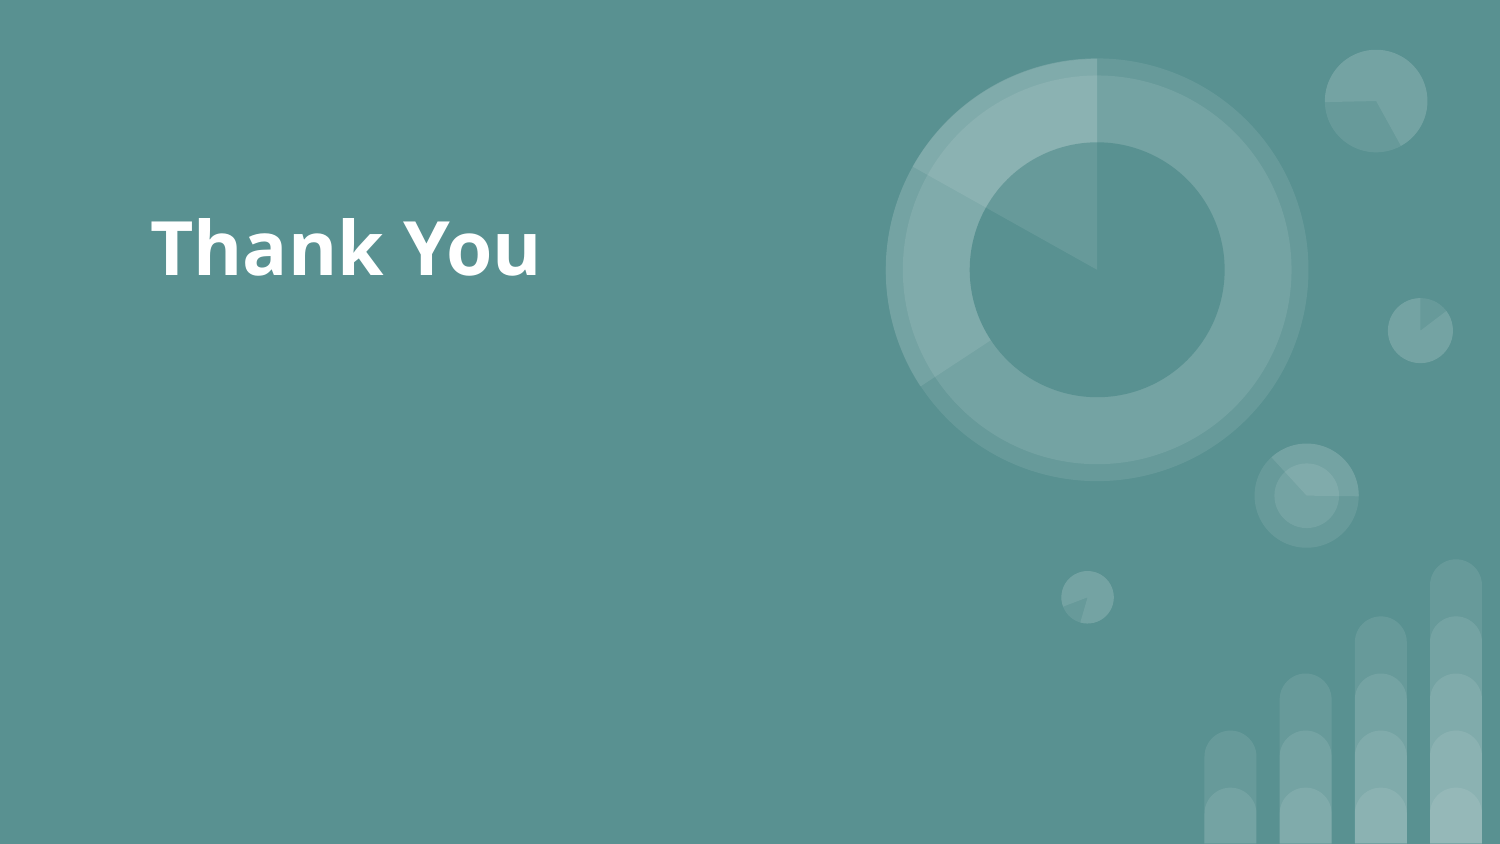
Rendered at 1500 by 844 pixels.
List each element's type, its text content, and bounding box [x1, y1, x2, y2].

title Thank You [135, 91, 834, 400]
